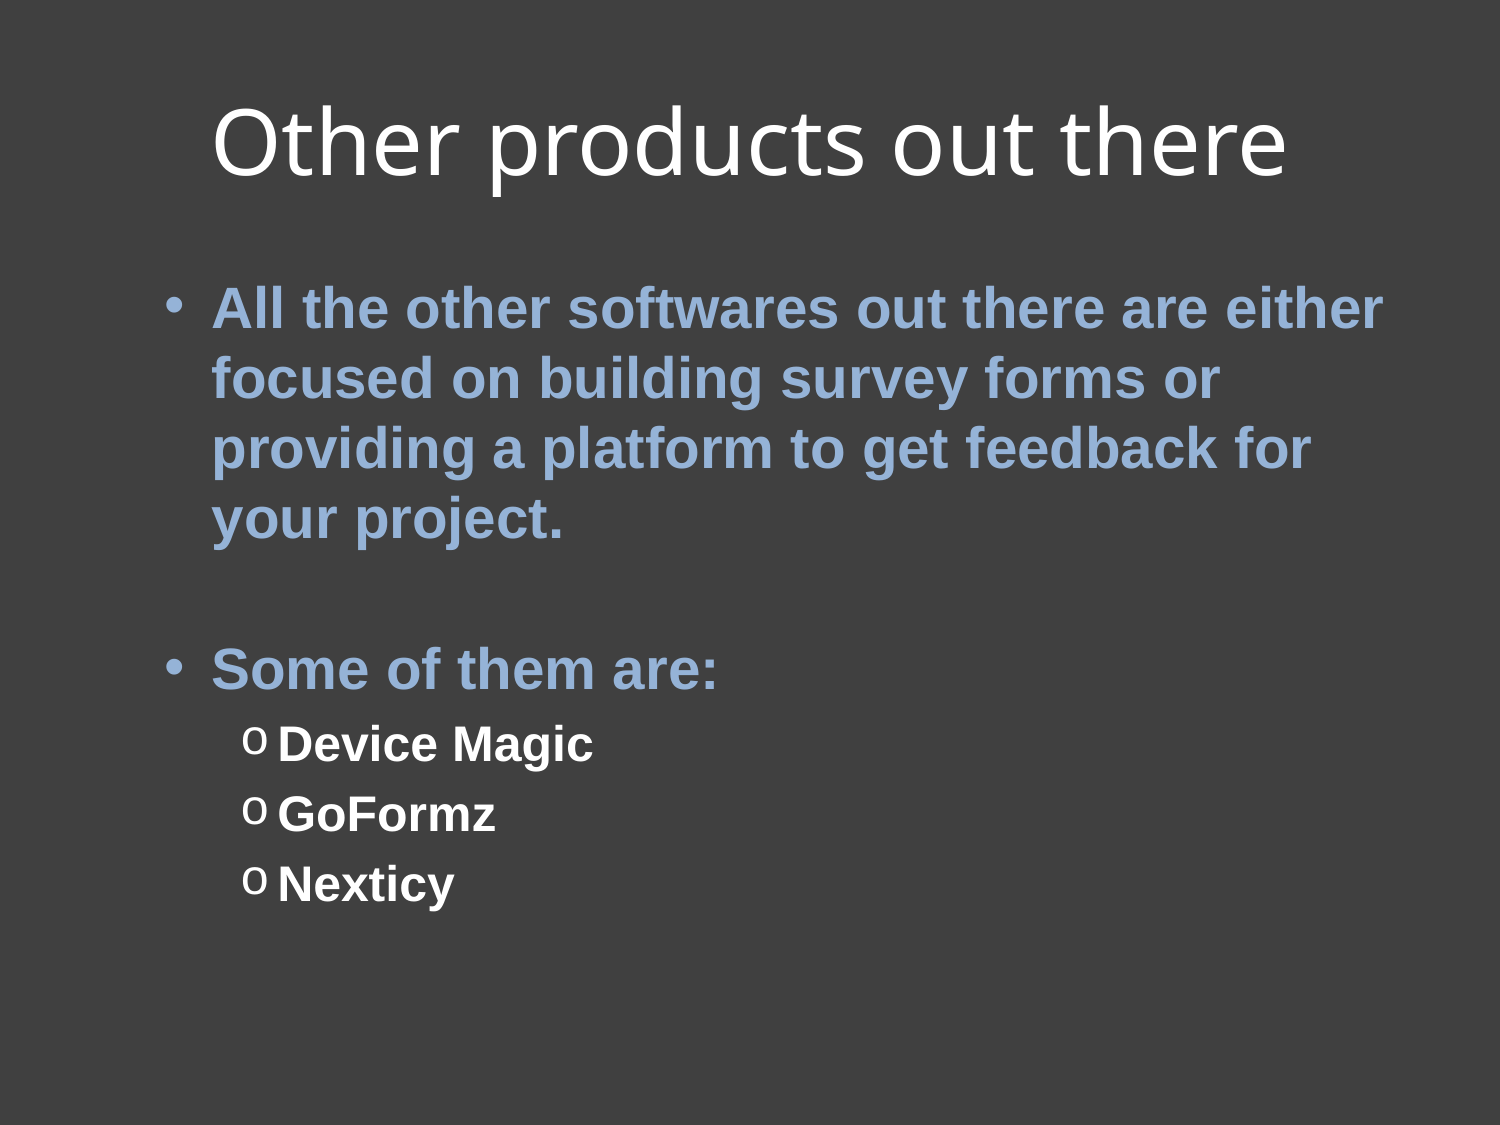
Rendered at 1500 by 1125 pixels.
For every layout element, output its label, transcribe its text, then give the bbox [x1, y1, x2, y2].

text_box Other products out there [75, 45, 1425, 233]
text_box All the other softwares out there are either focused on building survey forms or providing a platform to get feedback for your project. Some of them are: Device Magic GoFormz Nexticy [75, 262, 1425, 1005]
